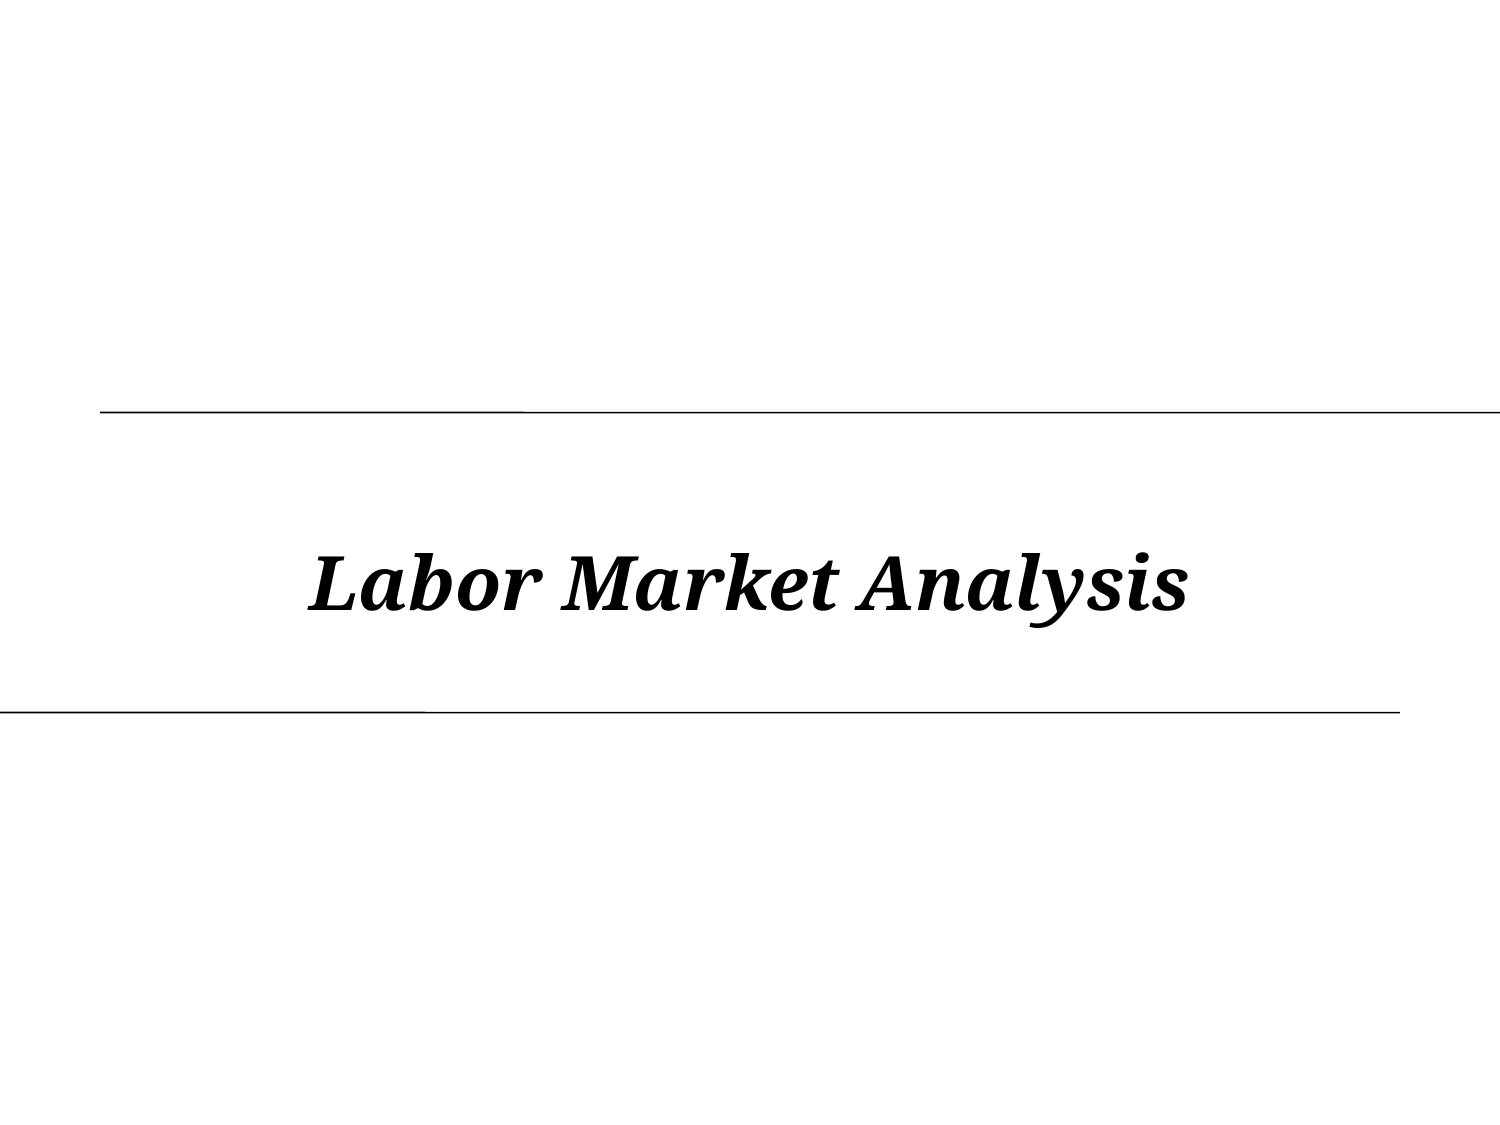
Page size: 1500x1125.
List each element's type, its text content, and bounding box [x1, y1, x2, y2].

title Labor Market Analysis [112, 437, 1388, 679]
